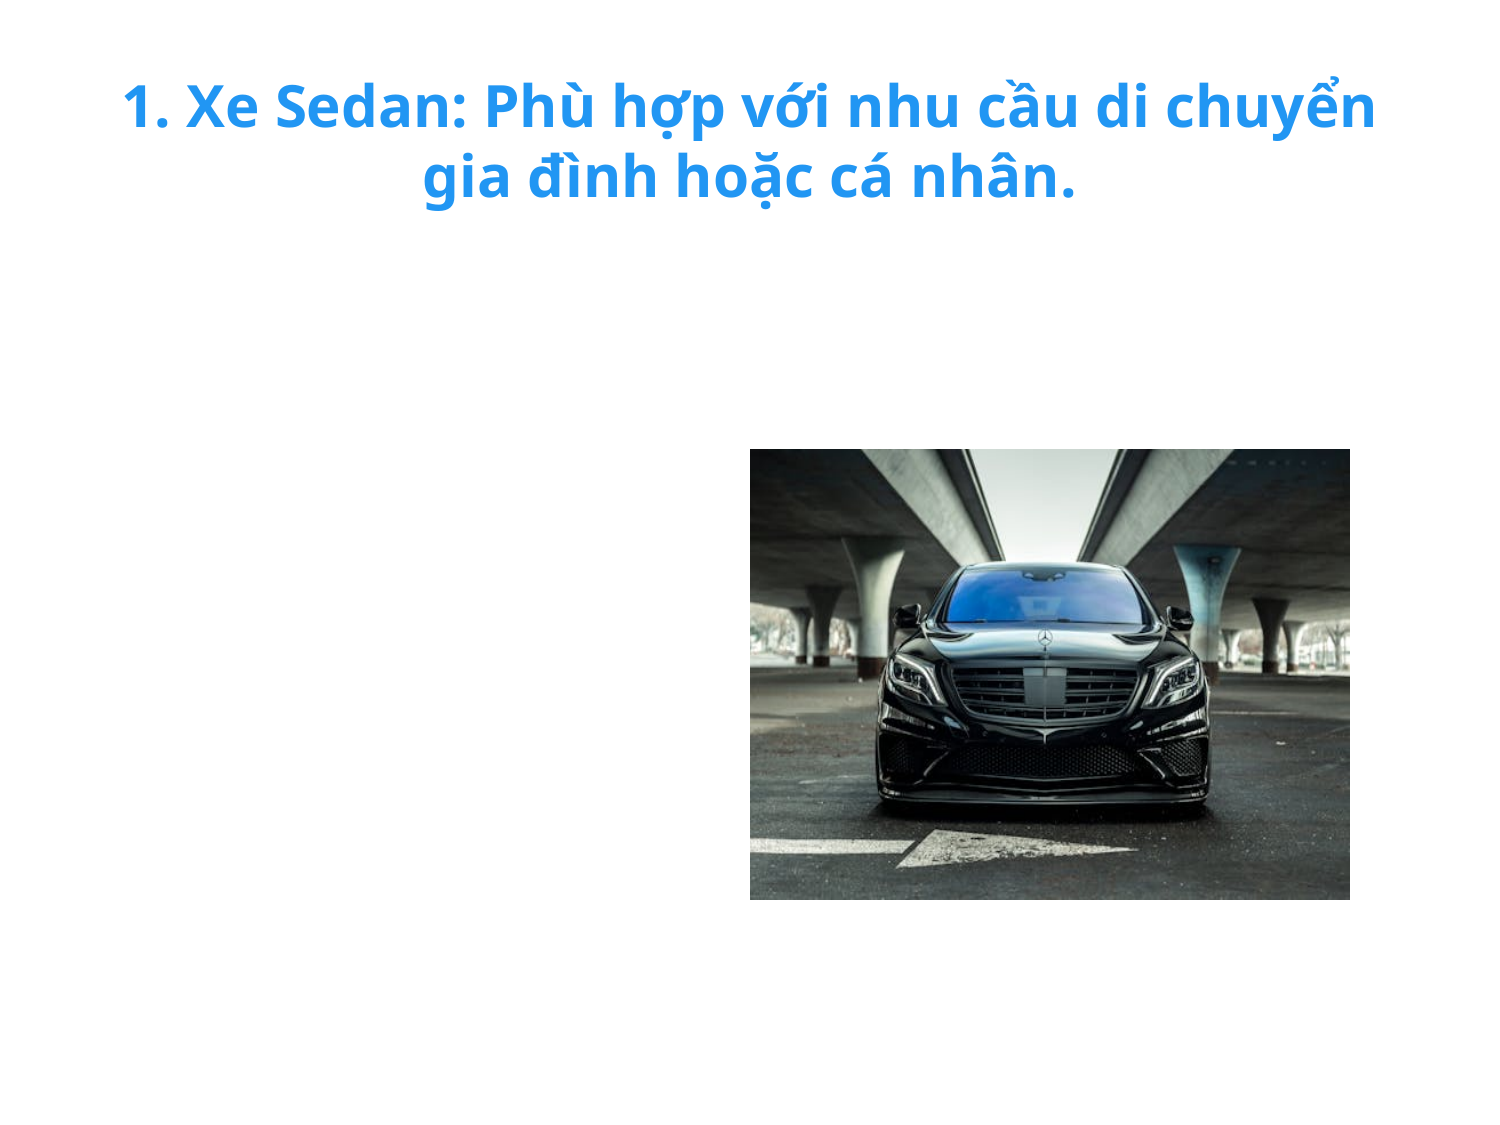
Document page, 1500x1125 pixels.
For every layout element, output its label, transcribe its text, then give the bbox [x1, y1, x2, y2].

picture [749, 449, 1351, 901]
title 1. Xe Sedan: Phù hợp với nhu cầu di chuyển gia đình hoặc cá nhân. [75, 45, 1425, 233]
